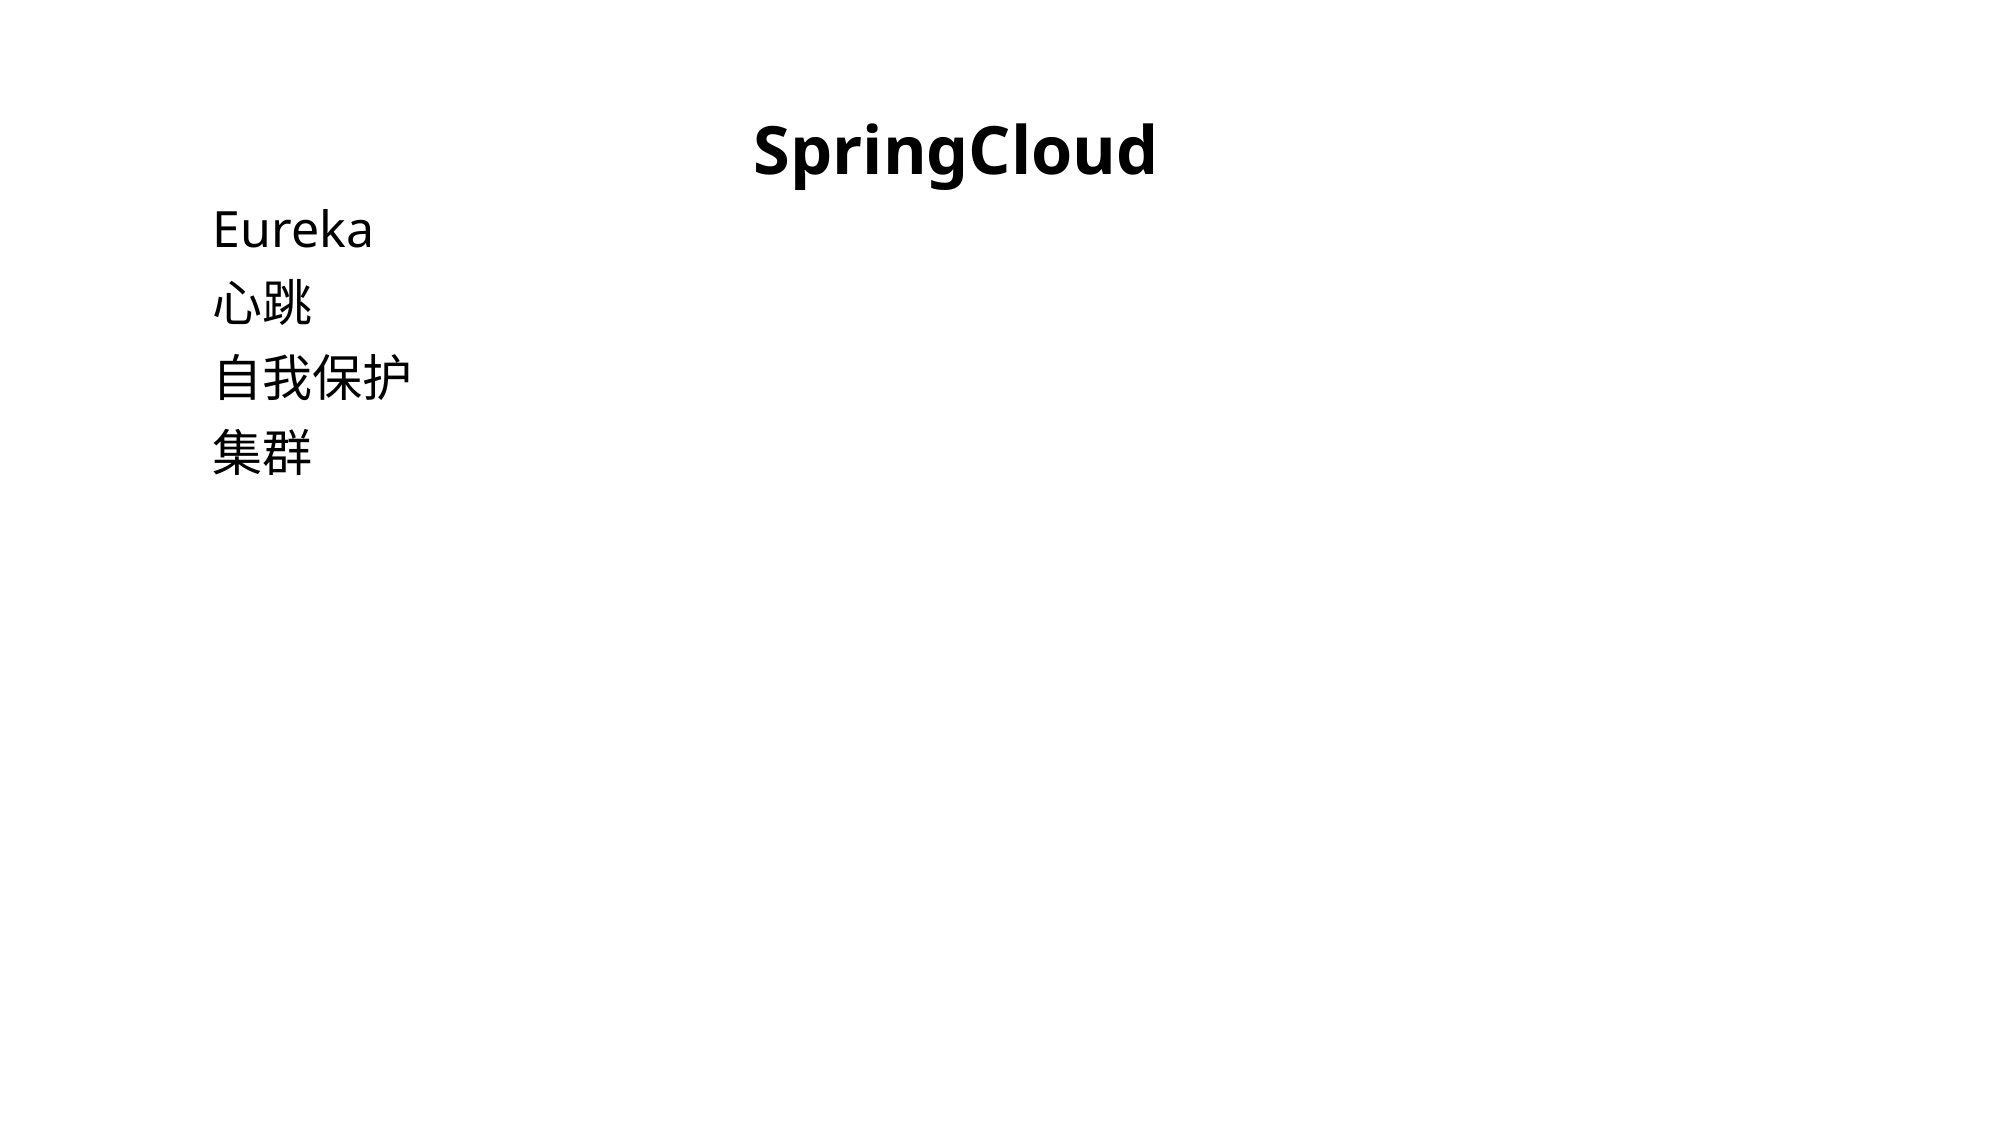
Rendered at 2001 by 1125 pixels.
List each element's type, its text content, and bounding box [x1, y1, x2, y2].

title SpringCloud [260, 105, 1653, 196]
subtitle Eureka 心跳 自我保护 集群 [197, 196, 1874, 954]
